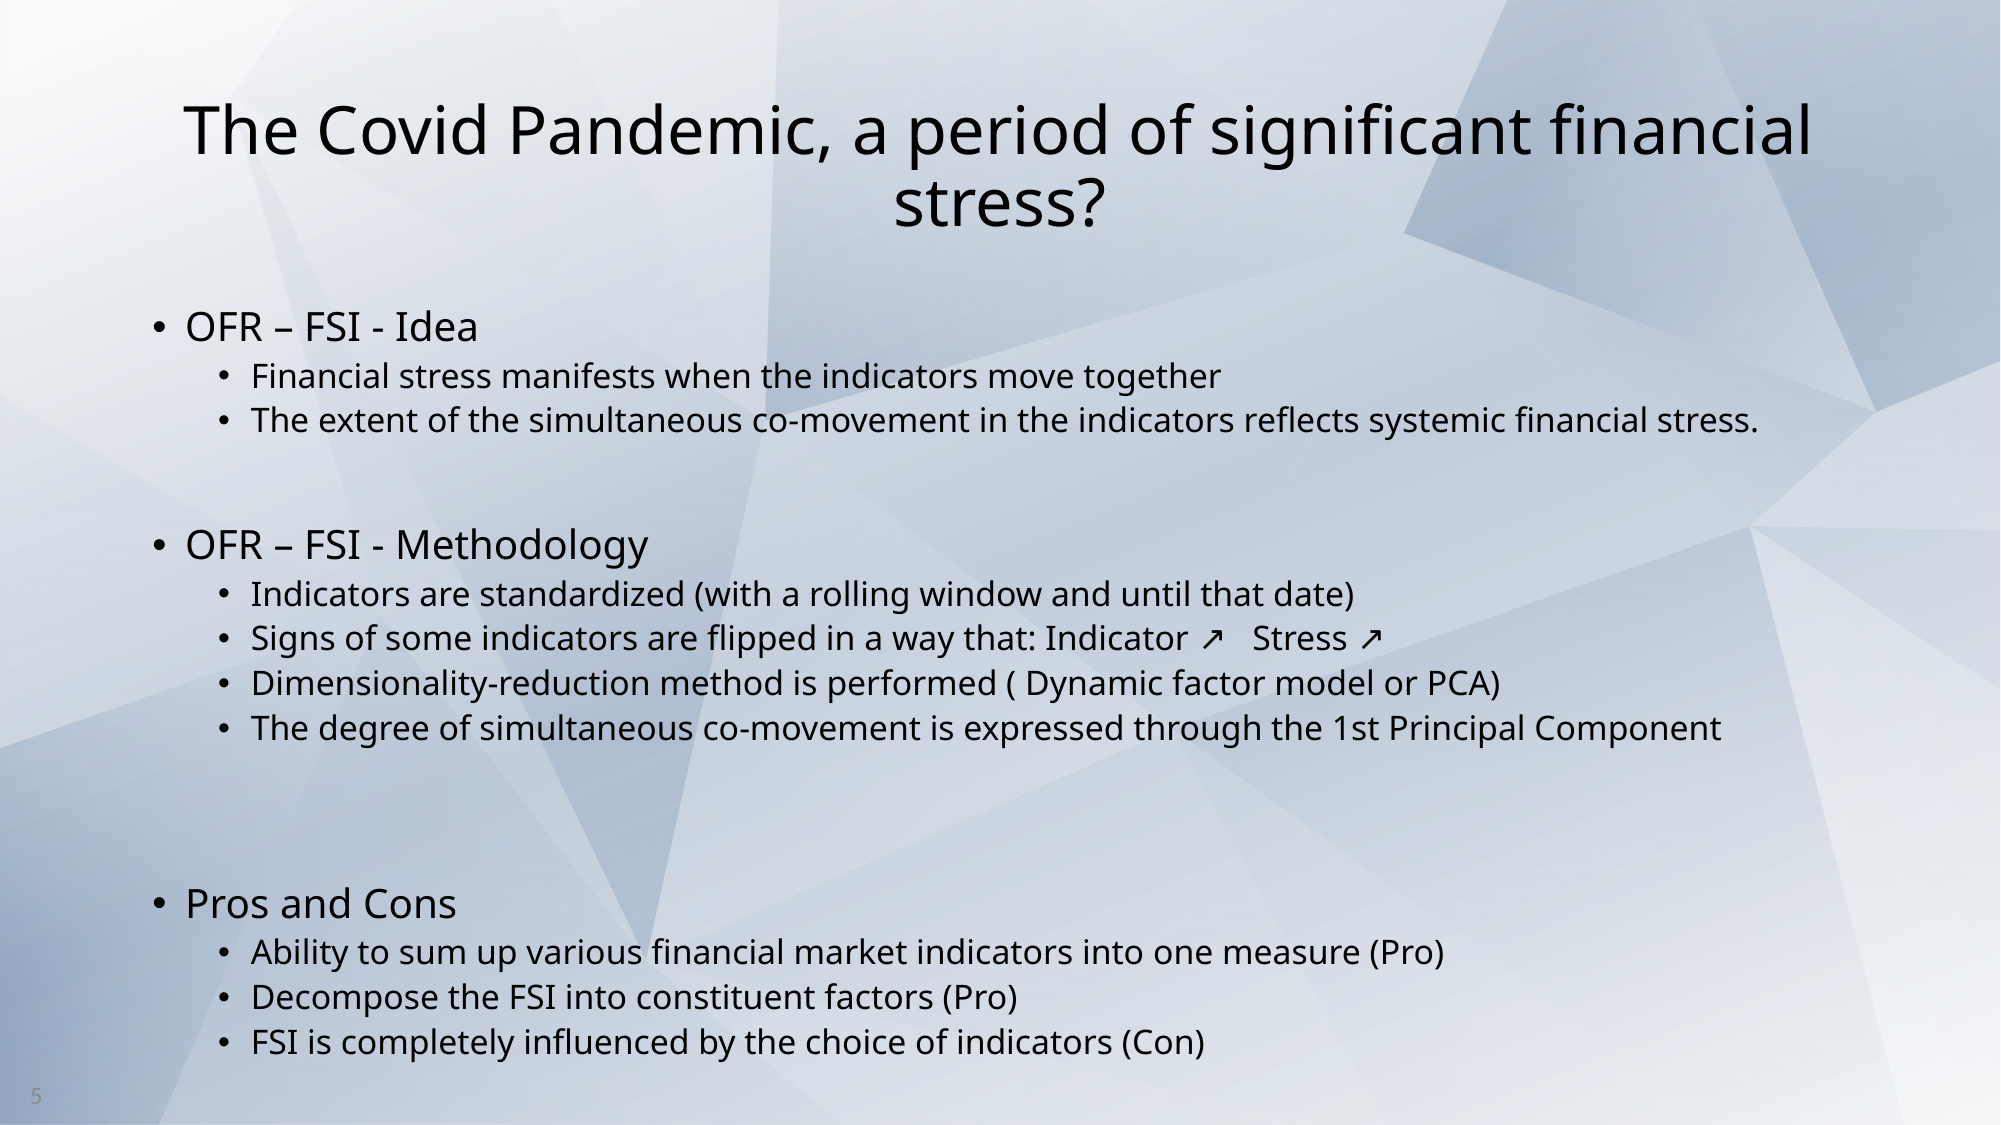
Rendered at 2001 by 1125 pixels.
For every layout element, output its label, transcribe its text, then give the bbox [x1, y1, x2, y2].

picture [0, 0, 2001, 1125]
title The Covid Pandemic, a period of significant financial stress? [137, 59, 1863, 278]
slide_number 5 [0, 1064, 58, 1125]
